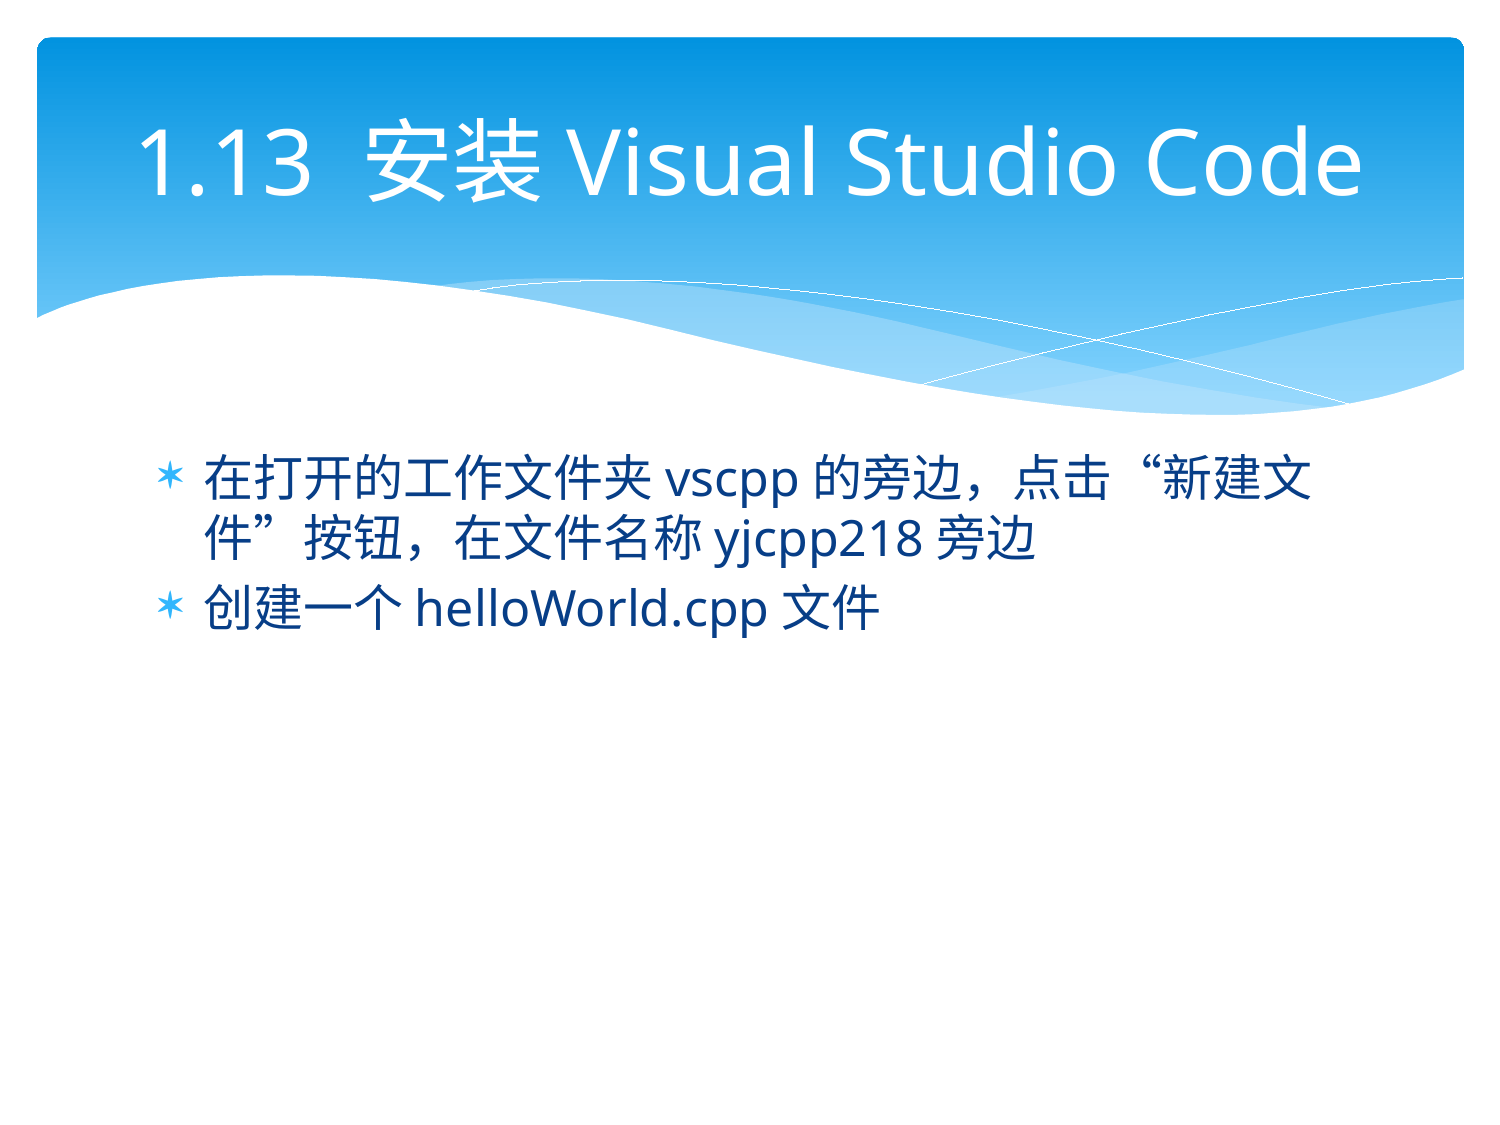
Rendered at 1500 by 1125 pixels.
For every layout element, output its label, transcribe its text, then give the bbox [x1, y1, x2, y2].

list 在打开的工作文件夹vscpp的旁边，点击“新建文件”按钮，在文件名称yjcpp218旁边 创建一个helloWorld.cpp文件 [143, 438, 1359, 775]
title 1.13 安装Visual Studio Code [75, 55, 1425, 261]
